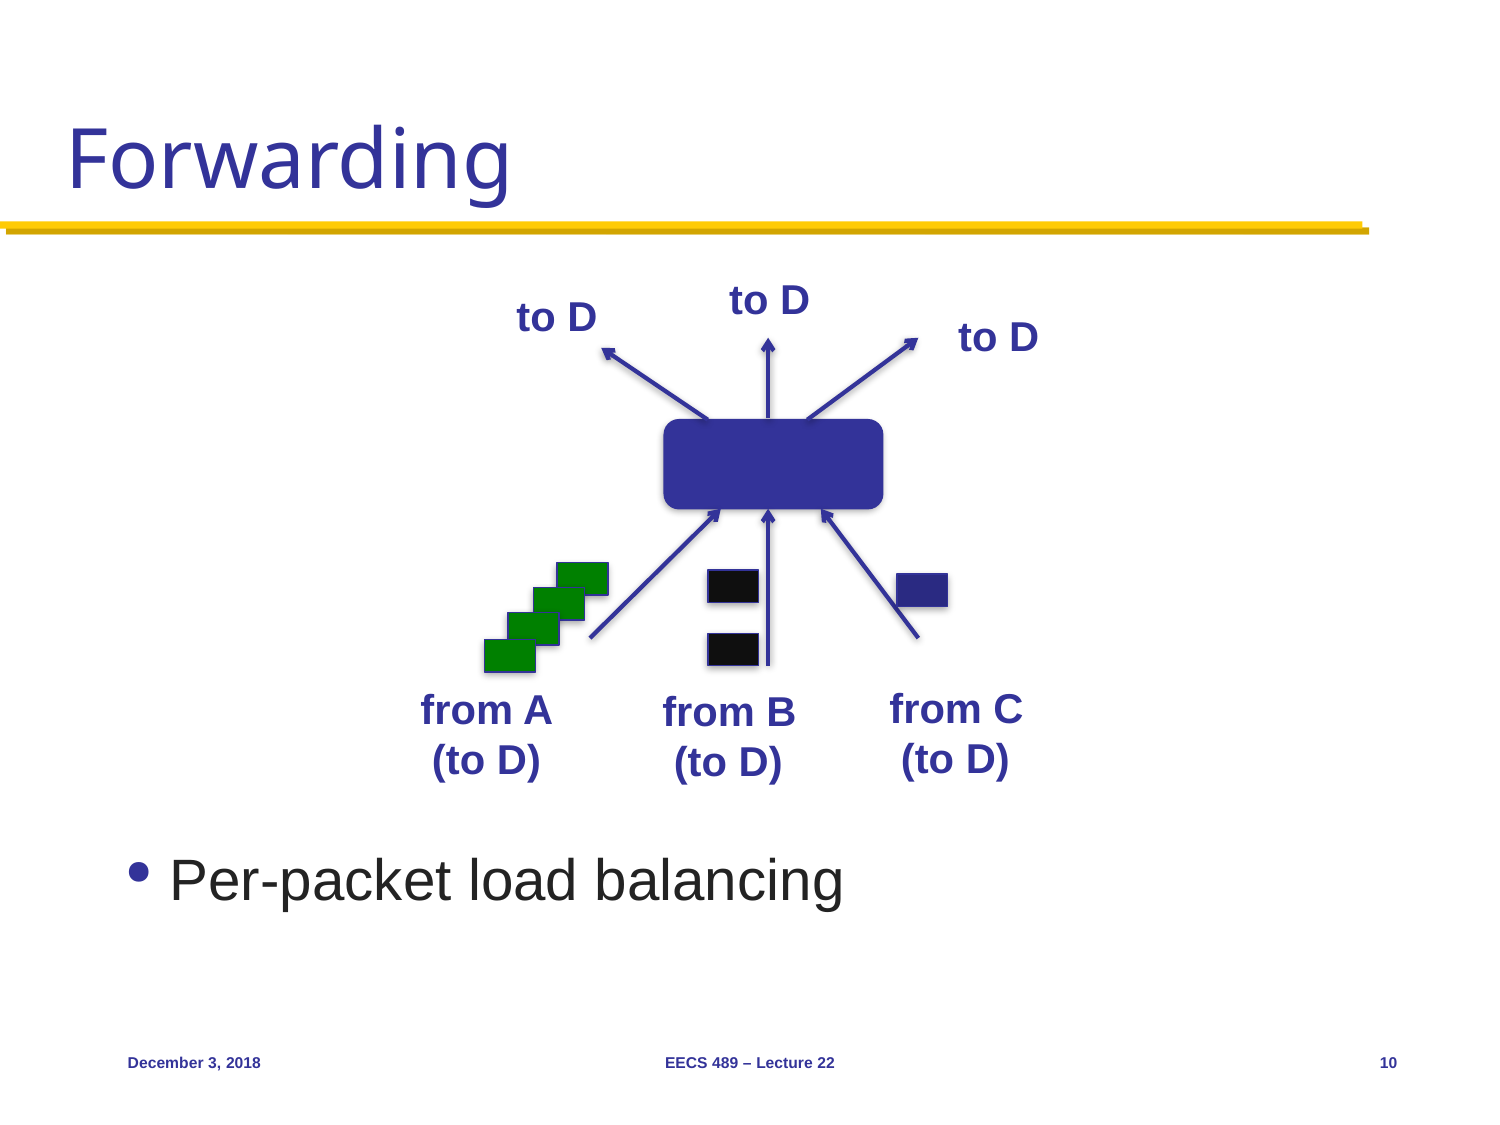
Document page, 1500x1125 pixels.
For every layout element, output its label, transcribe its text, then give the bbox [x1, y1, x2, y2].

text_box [505, 265, 1050, 666]
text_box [412, 562, 609, 792]
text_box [882, 573, 1031, 791]
list Per-packet load balancing [112, 262, 1413, 988]
slide_number 10 [1312, 1024, 1413, 1101]
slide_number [112, 1024, 426, 1101]
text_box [655, 569, 804, 794]
footer EECS 489 – Lecture 22 [512, 1024, 988, 1101]
title Forwarding [49, 24, 1451, 213]
